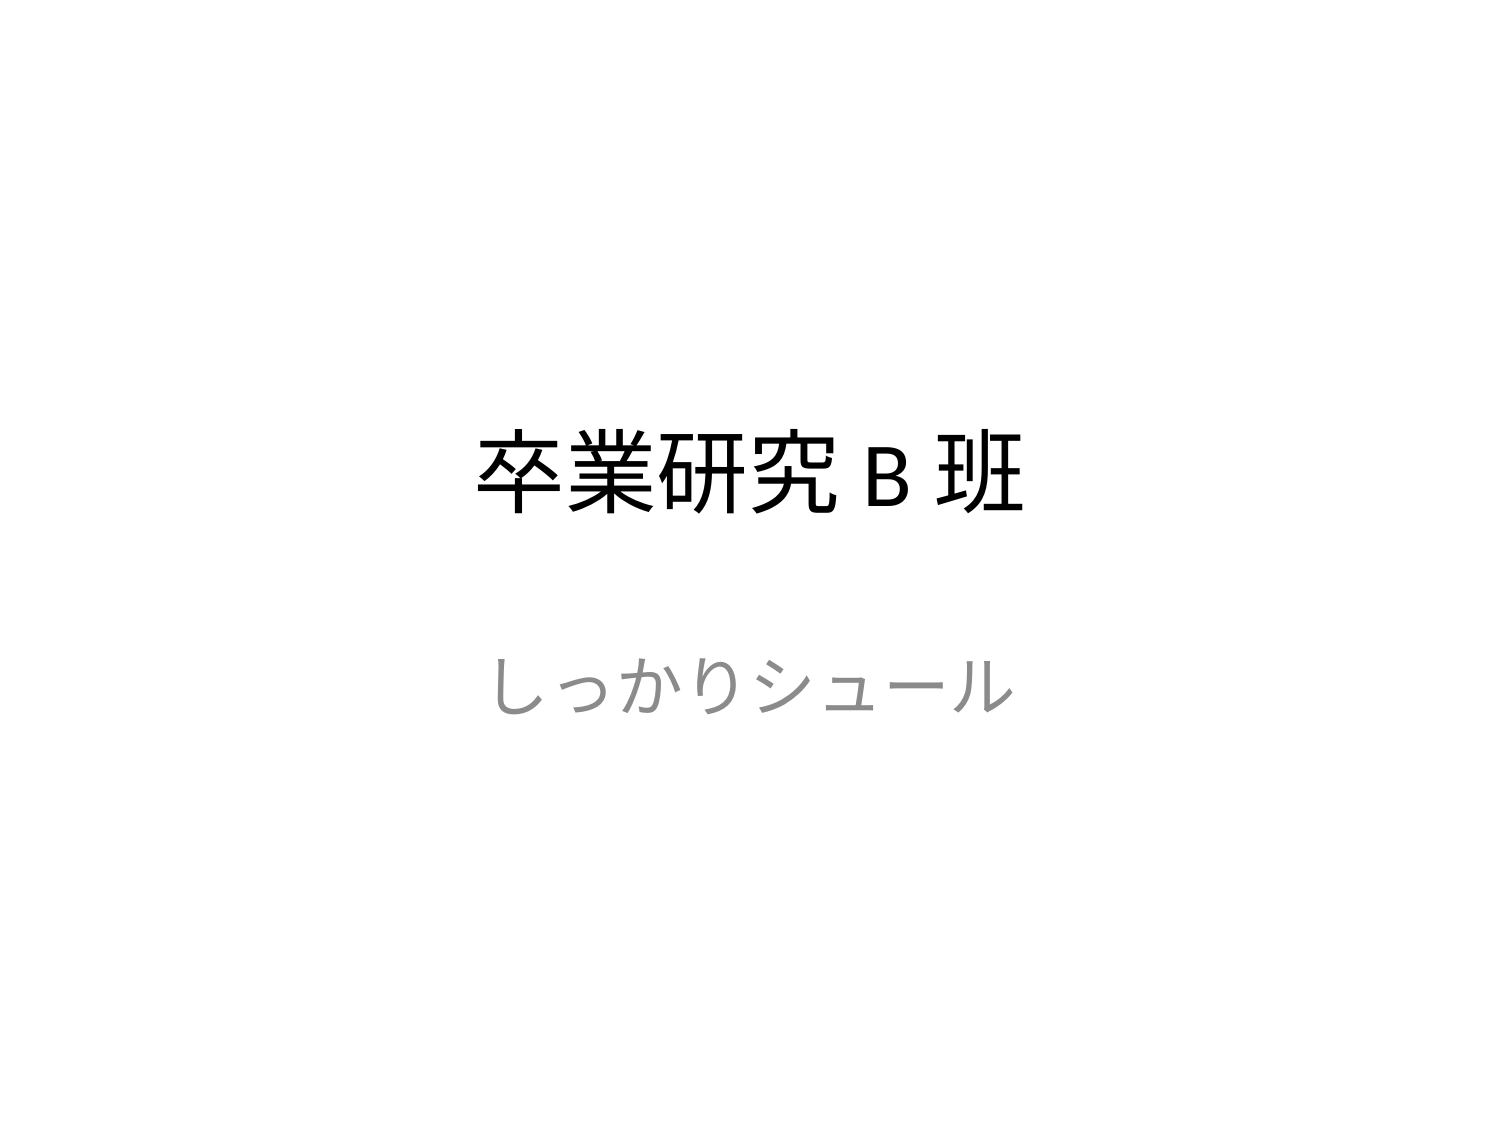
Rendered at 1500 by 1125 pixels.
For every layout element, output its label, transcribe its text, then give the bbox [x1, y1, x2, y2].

title 卒業研究B班 [112, 349, 1388, 591]
subtitle しっかりシュール [225, 637, 1275, 925]
